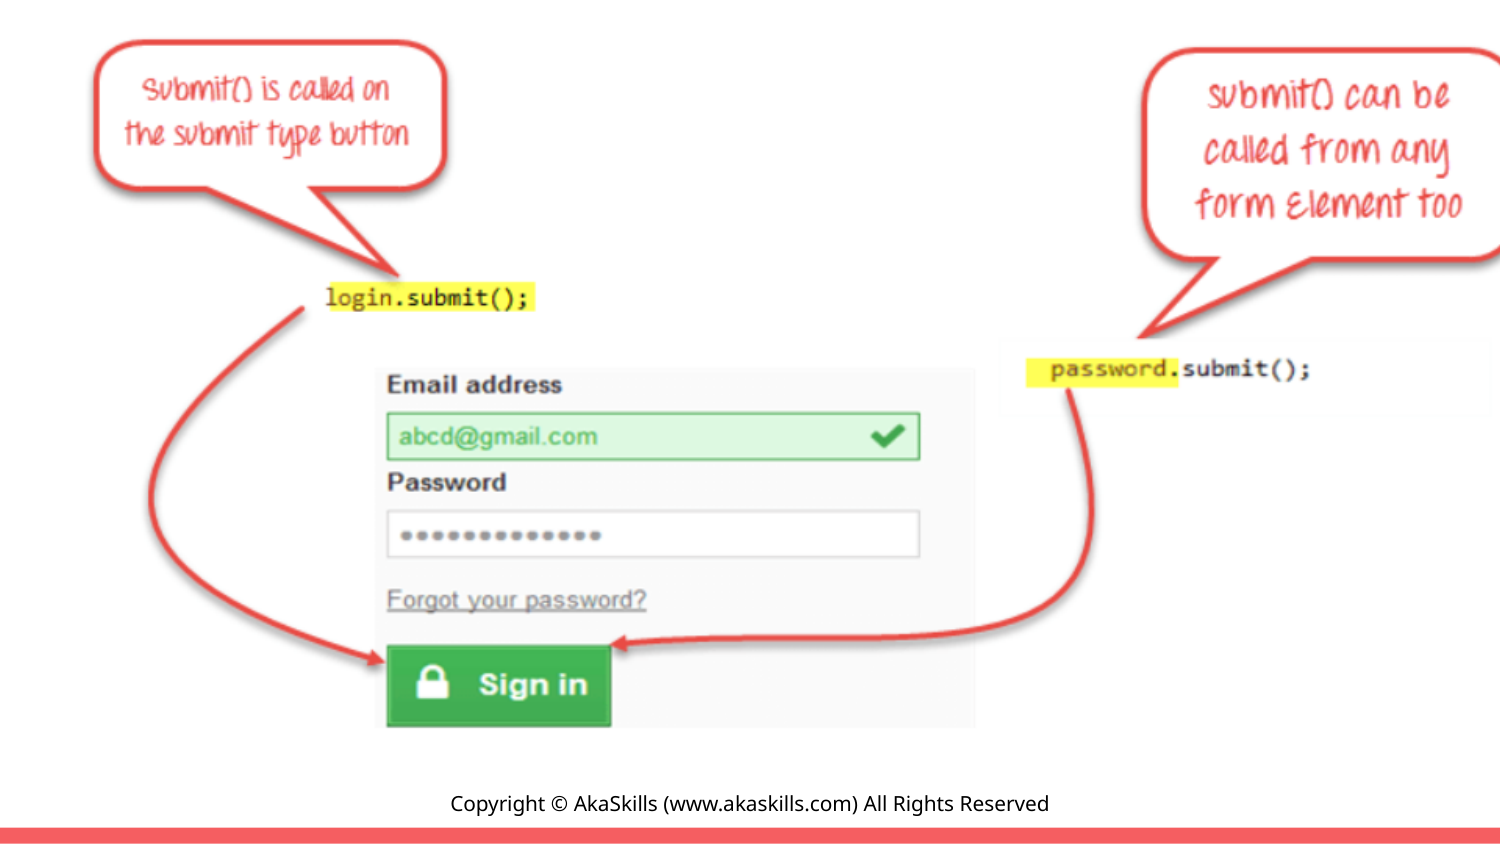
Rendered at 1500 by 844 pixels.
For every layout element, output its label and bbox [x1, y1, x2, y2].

picture [0, 0, 1500, 737]
